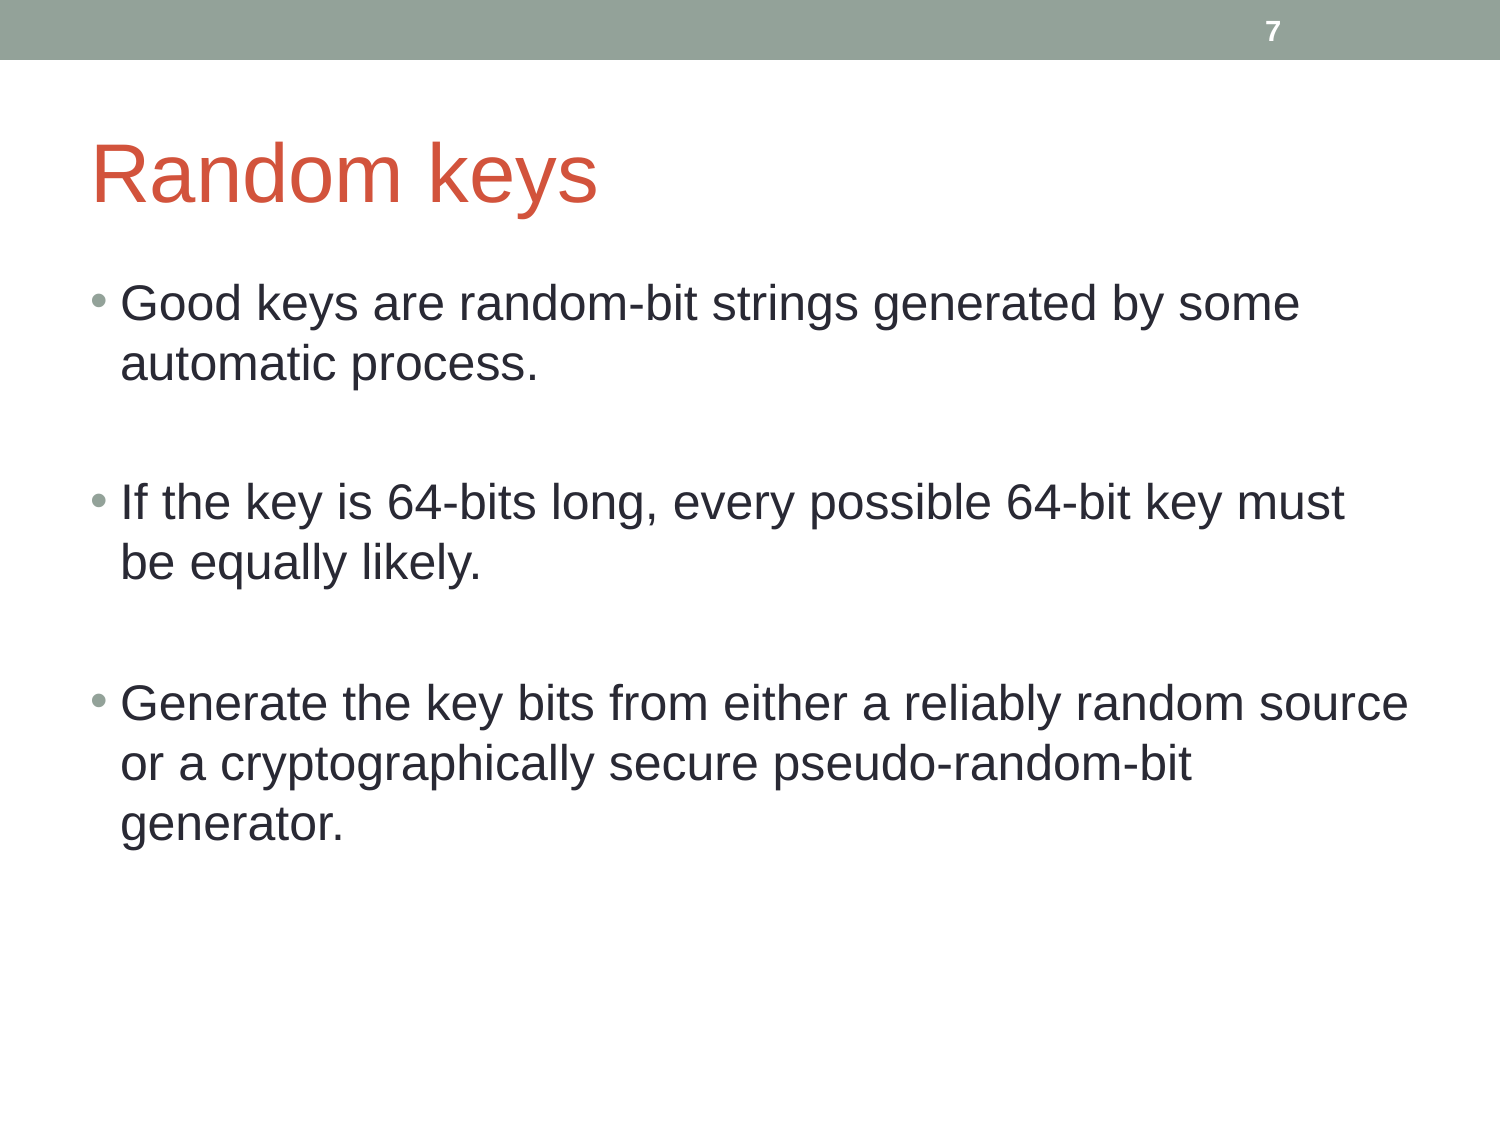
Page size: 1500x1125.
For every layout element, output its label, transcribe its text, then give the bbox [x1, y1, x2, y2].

text_box ‹#› [1250, 3, 1425, 57]
title Random keys [75, 87, 1425, 250]
list Good keys are random-bit strings generated by some automatic process. If the key is 64-bits long, every possible 64-bit key must be equally likely. Generate the key bits from either a reliably random source or a cryptographically secure pseudo-random-bit generator. [75, 262, 1425, 1063]
